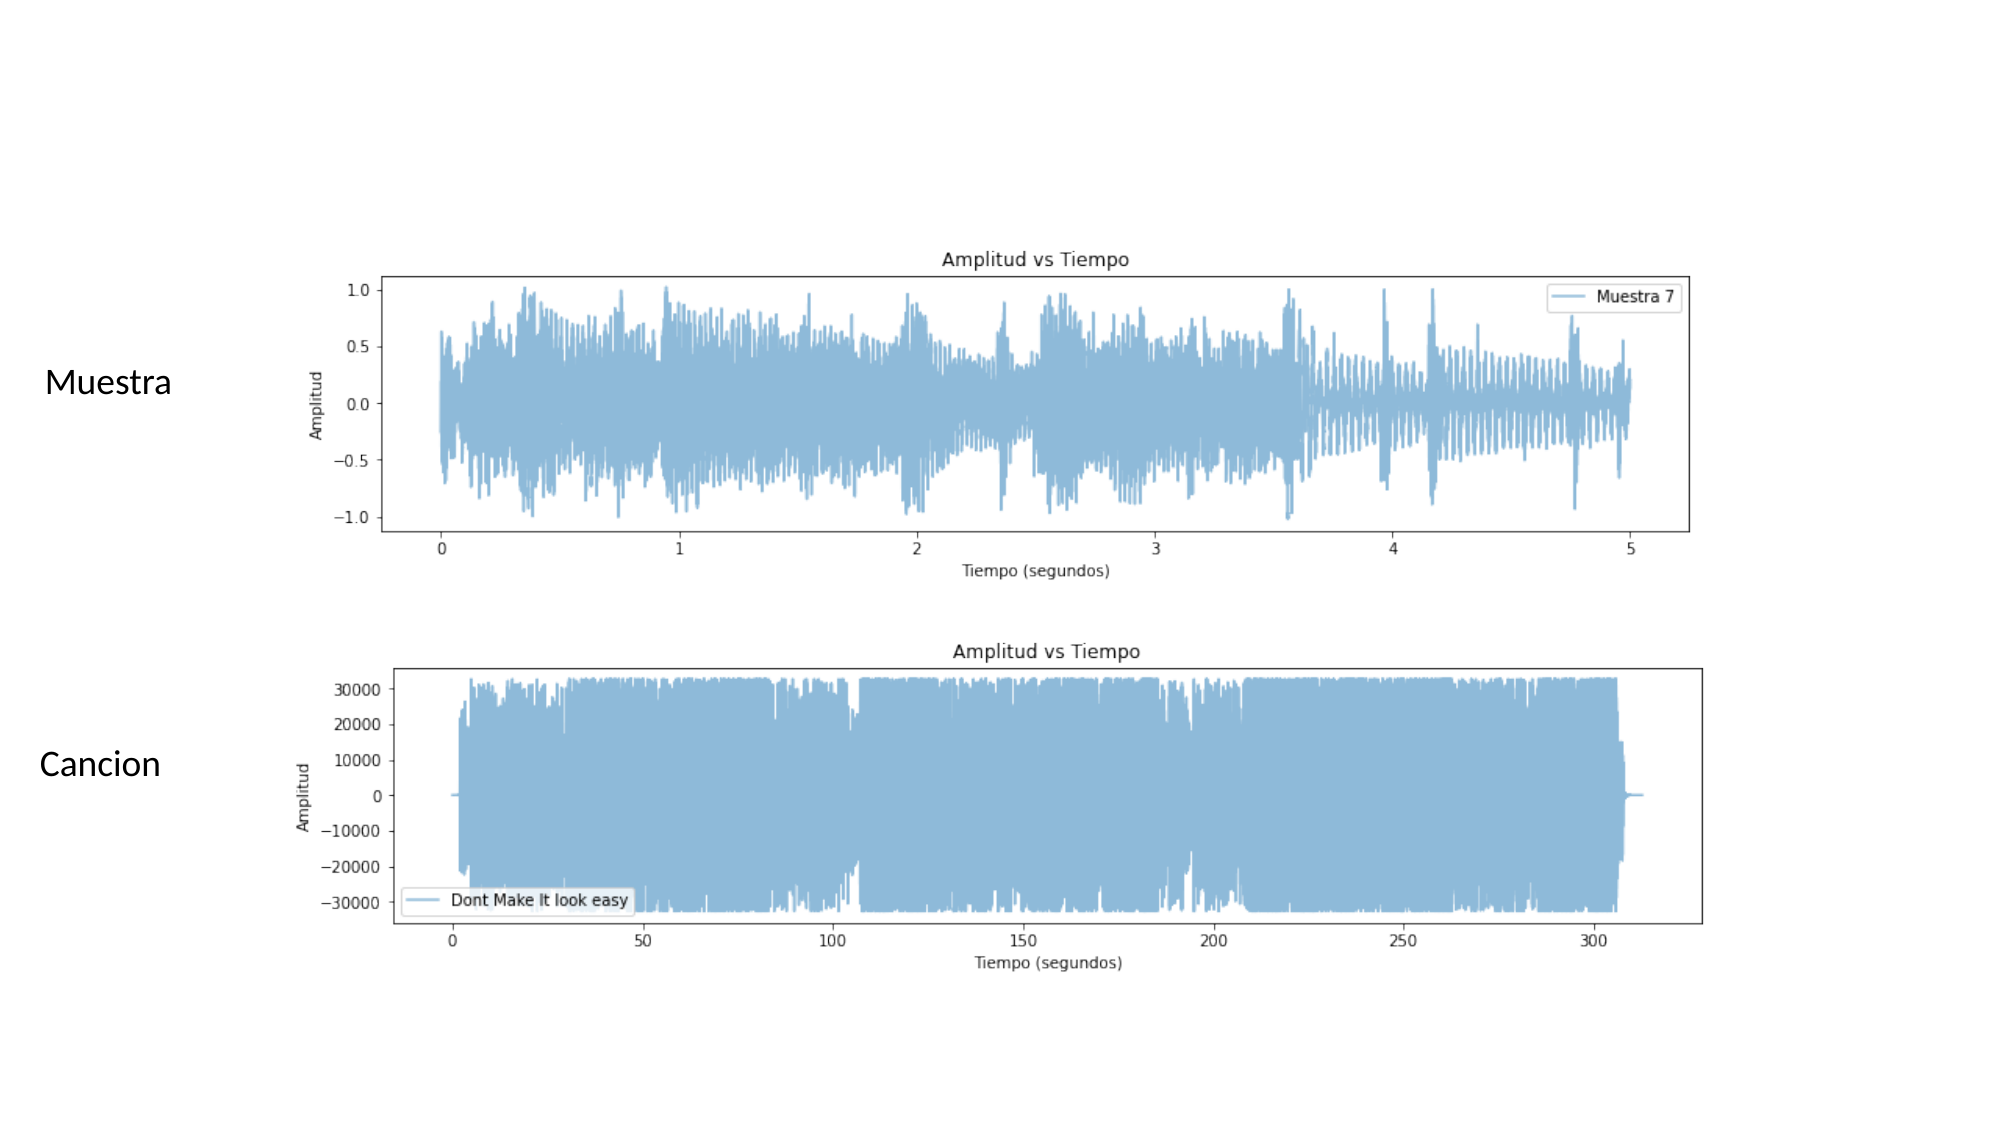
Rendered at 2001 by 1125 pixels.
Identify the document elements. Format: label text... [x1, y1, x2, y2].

picture [287, 632, 1713, 983]
text_box Muestra [29, 349, 299, 410]
picture [299, 240, 1700, 591]
text_box Cancion [24, 731, 255, 792]
